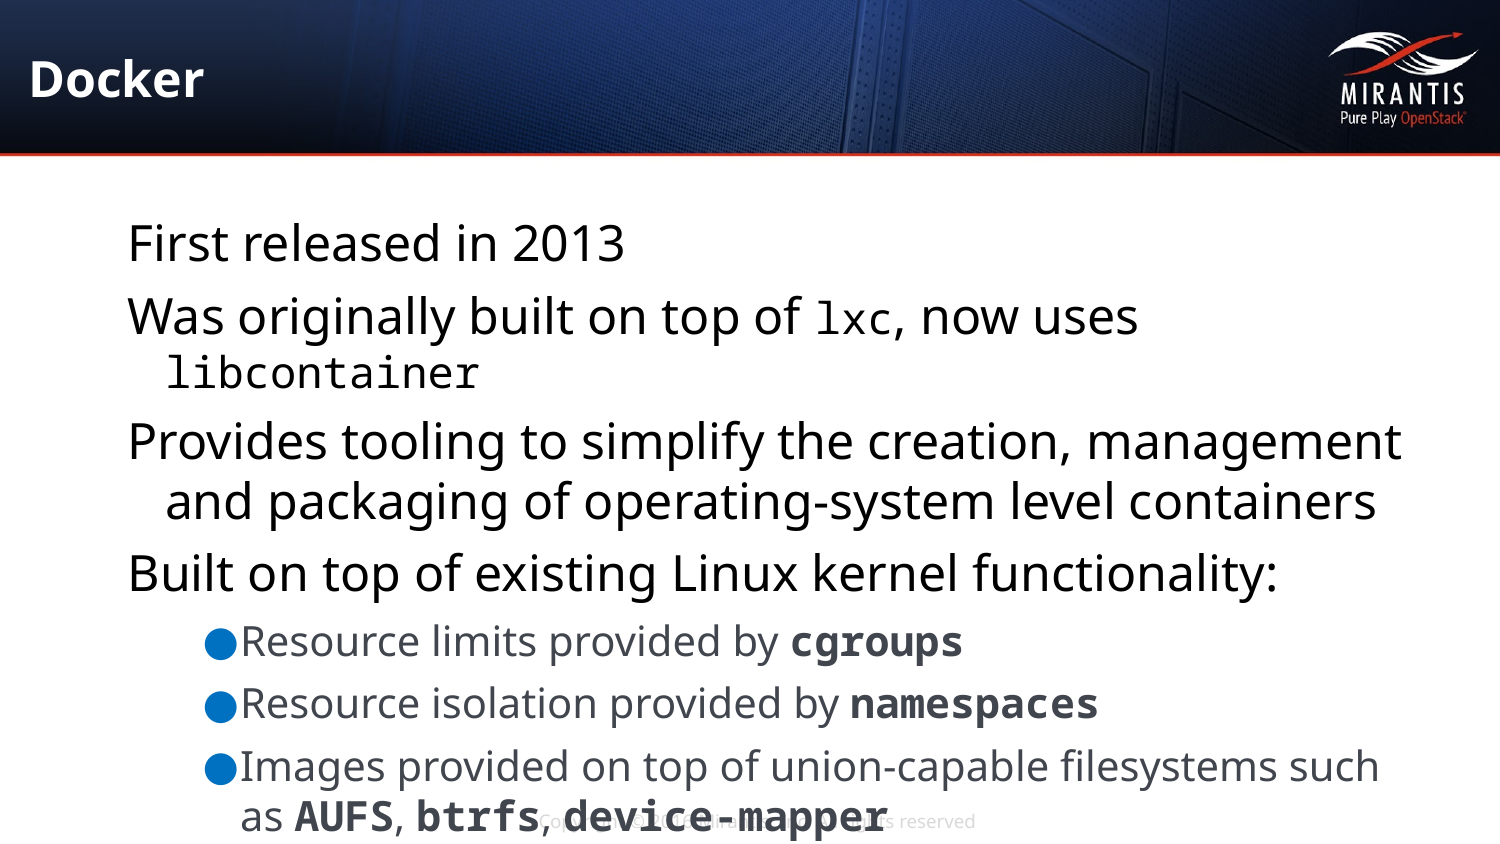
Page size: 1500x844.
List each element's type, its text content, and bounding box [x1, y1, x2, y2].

title Docker [13, 0, 1332, 156]
picture [0, 0, 1500, 844]
list First released in 2013 Was originally built on top of lxc, now uses libcontainer Provides tooling to simplify the creation, management and packaging of operating-system level containers Built on top of existing Linux kernel functionality: Resource limits provided by cgroups Resource isolation provided by namespaces Images provided on top of union-capable filesystems such as AUFS, btrfs, device-mapper Leverages Apache 2.0 software license [75, 196, 1425, 808]
